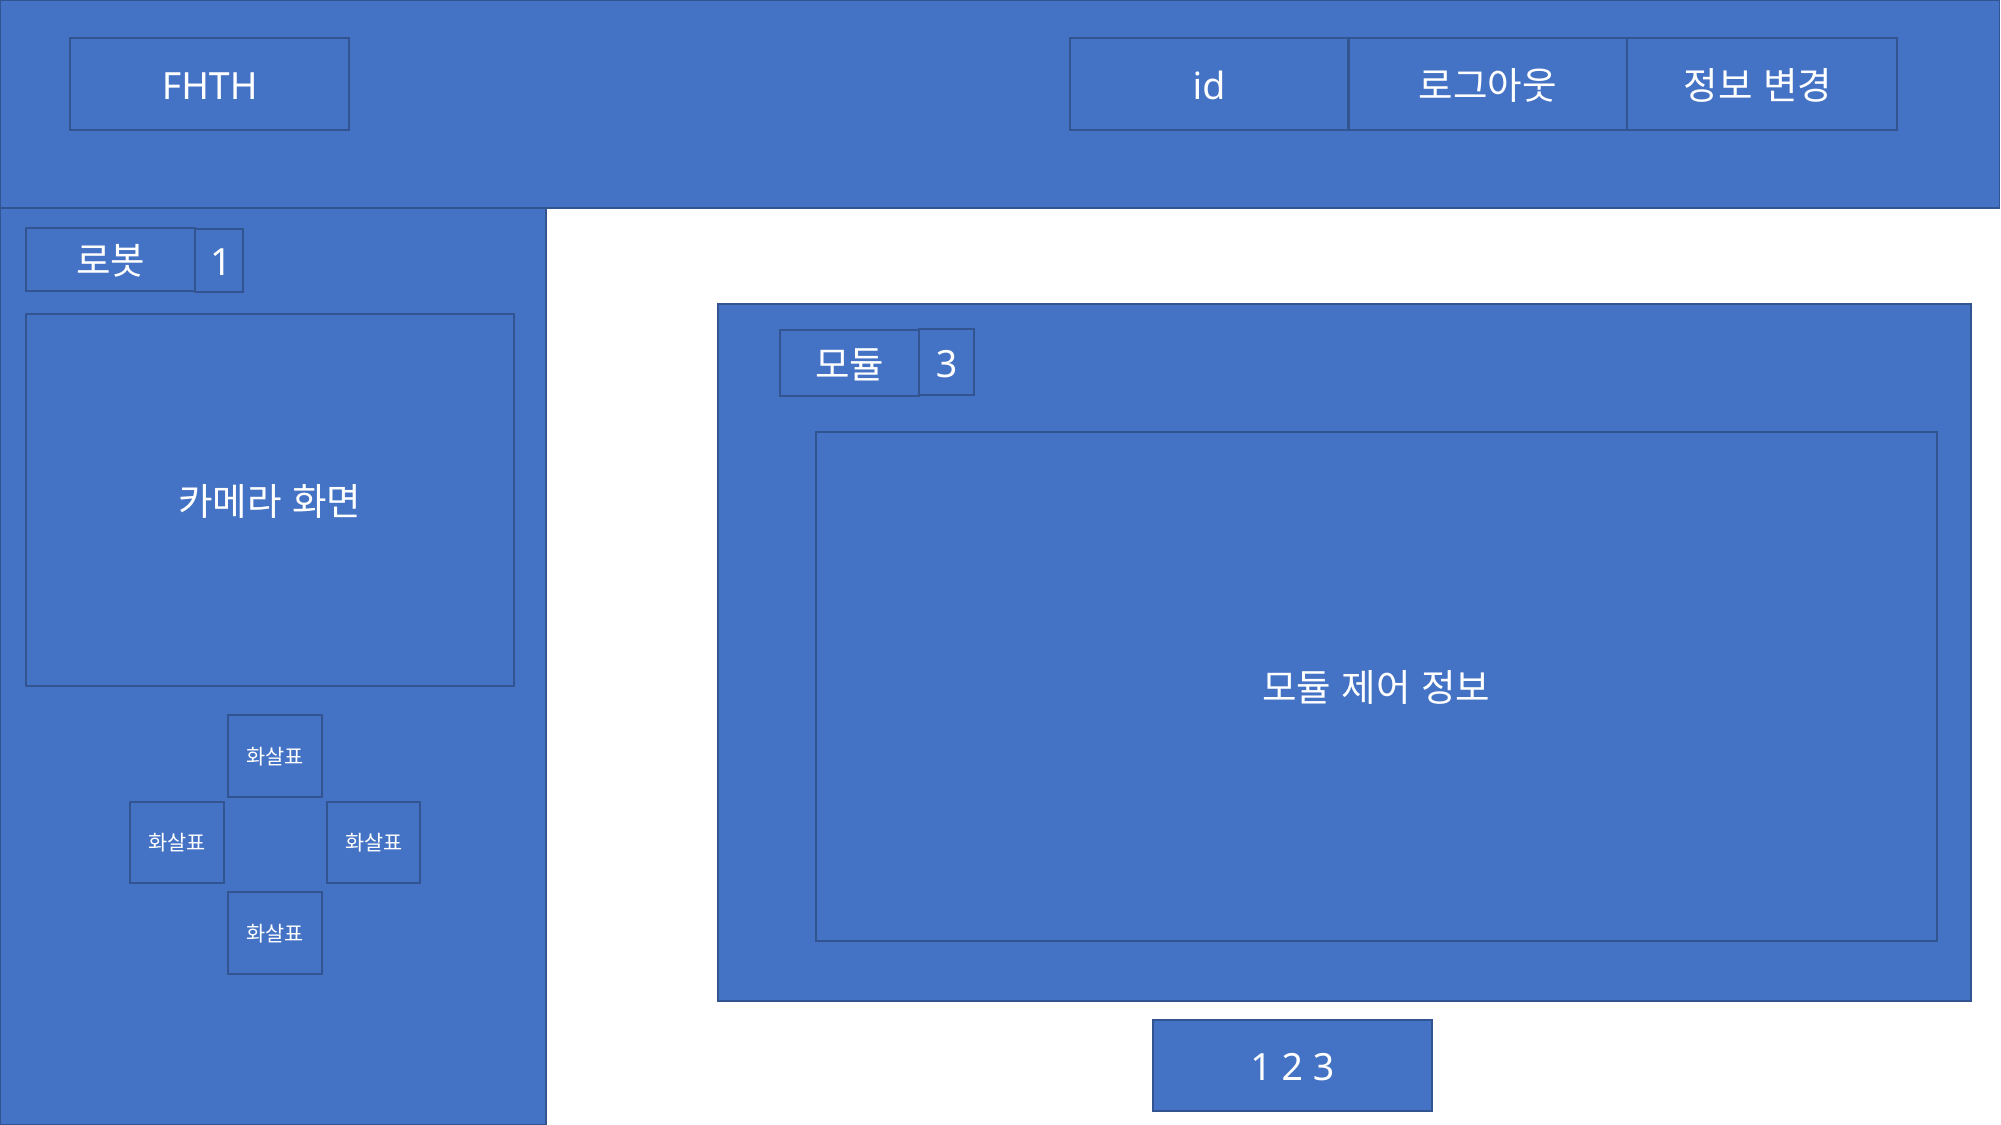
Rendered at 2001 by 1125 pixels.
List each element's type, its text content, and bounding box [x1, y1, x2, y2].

text_box 모듈 제어 정보 [717, 303, 1972, 1002]
text_box 화살표 [129, 801, 225, 884]
text_box [0, 0, 2000, 209]
text_box 화살표 [227, 891, 323, 975]
text_box 로봇 [25, 227, 196, 292]
text_box 카메라 화면 [25, 313, 515, 687]
text_box FHTH [69, 37, 350, 131]
text_box [0, 207, 547, 1125]
text_box 로그아웃 [1347, 37, 1628, 131]
text_box 정보 변경 [1628, 37, 1898, 131]
text_box 1 2 3 [1152, 1019, 1433, 1112]
text_box 3 [918, 328, 975, 396]
text_box 모듈 [779, 329, 920, 397]
text_box 모듈 제어 정보 [815, 431, 1938, 942]
text_box 1 [194, 228, 244, 293]
text_box 화살표 [227, 714, 323, 798]
text_box 화살표 [326, 801, 421, 884]
text_box id [1069, 37, 1347, 131]
